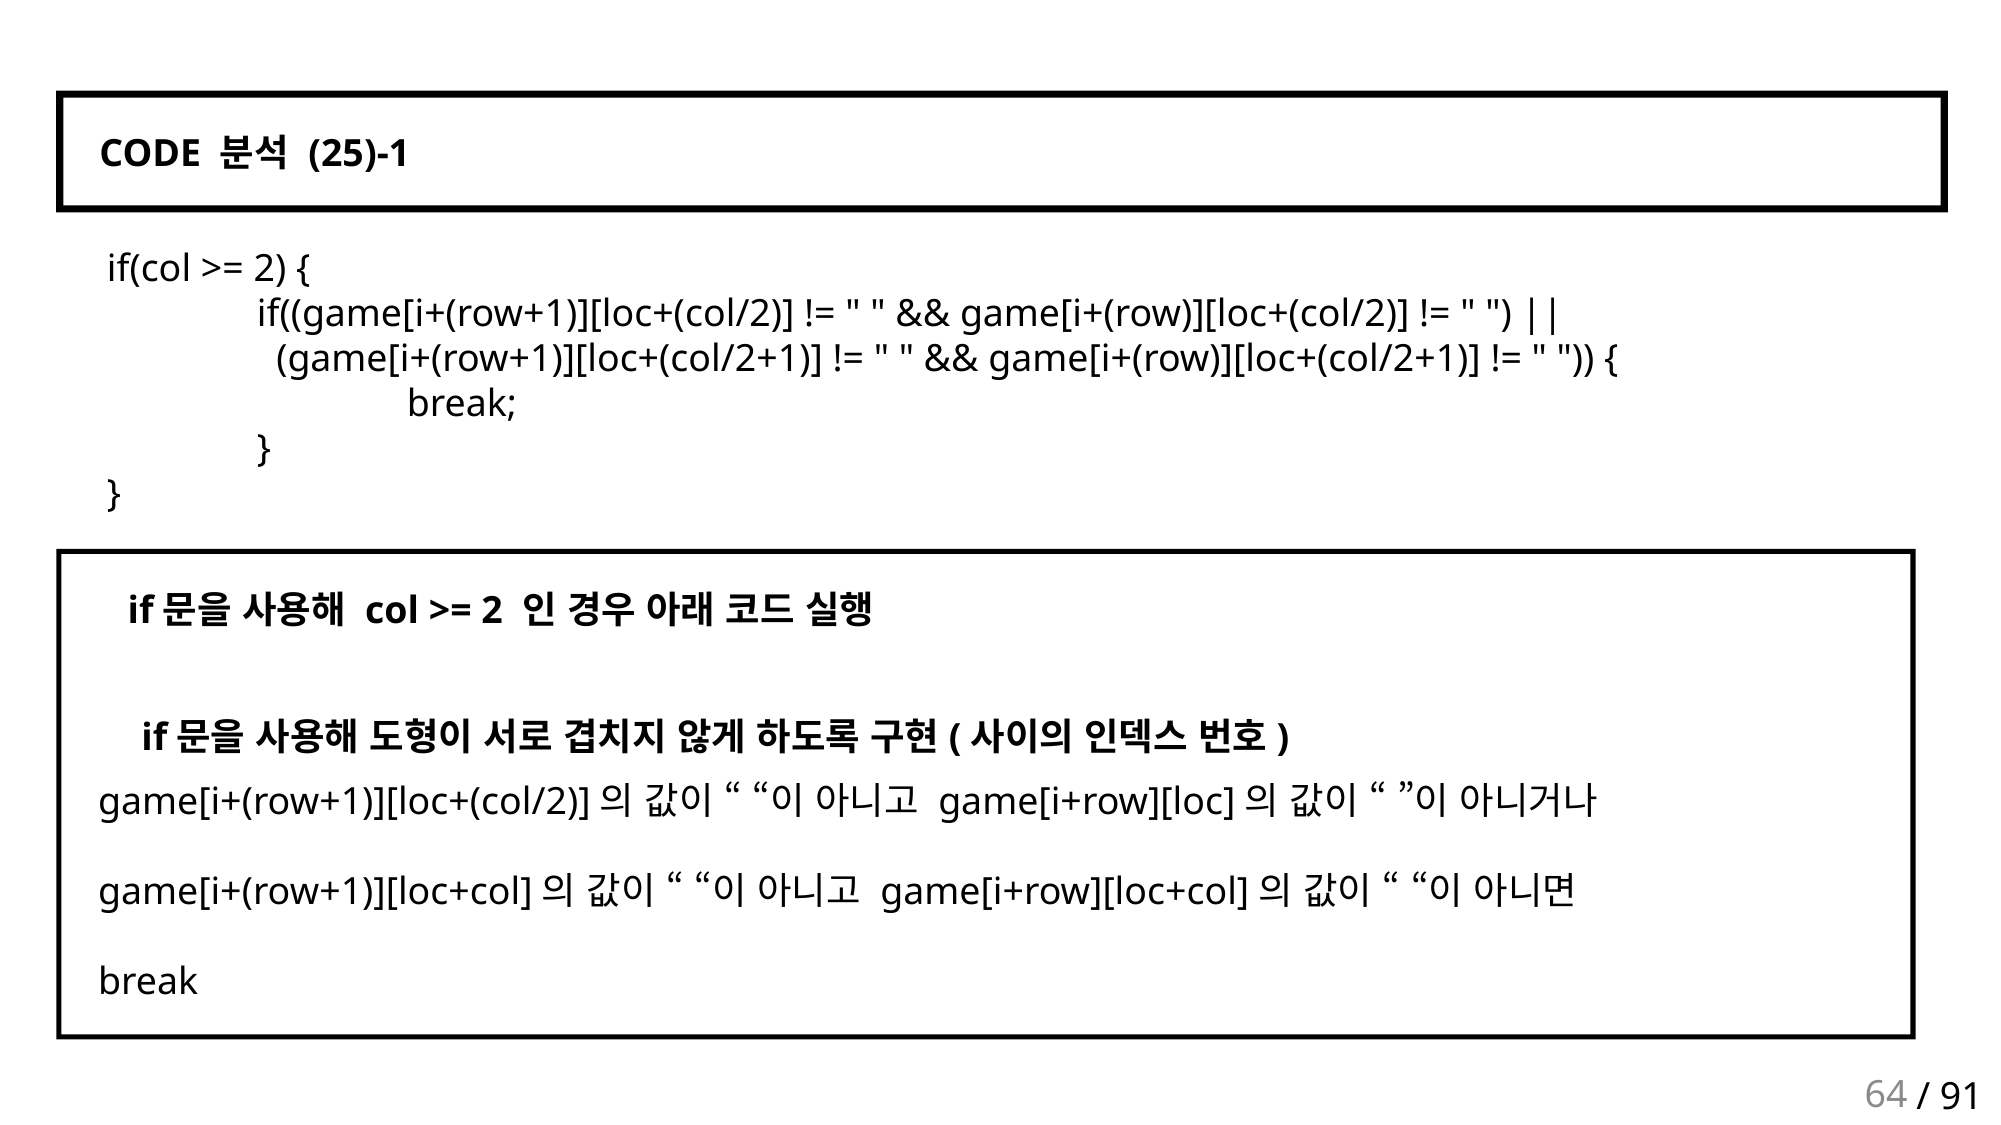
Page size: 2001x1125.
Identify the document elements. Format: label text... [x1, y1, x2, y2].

text_box game[i+(row+1)][loc+(col/2)]의 값이 “ “이 아니고 game[i+row][loc]의 값이 “ ”이 아니거나 game[i+(row+1)][loc+col]의 값이 “ “이 아니고 game[i+row][loc+col]의 값이 “ “이 아니면 break [83, 769, 1869, 1010]
text_box [55, 548, 1917, 1041]
text_box if문을 사용해 col >= 2 인 경우 아래 코드 실행 [113, 578, 890, 639]
text_box [55, 90, 1949, 214]
text_box if(col >= 2) { if((game[i+(row+1)][loc+(col/2)] != " " && game[i+(row)][loc+(col/2)] != " ") || (game[i+(row+1)][loc+(col/2+1)] != " " && game[i+(row)][loc+(col/2+1)] != " ")) { break; } } [92, 236, 1635, 522]
slide_number 64 [1472, 1065, 1923, 1125]
text_box if문을 사용해 도형이 서로 겹치지 않게 하도록 구현(사이의 인덱스 번호) [126, 705, 1305, 766]
text_box CODE 분석 (25)-1 [84, 121, 426, 181]
